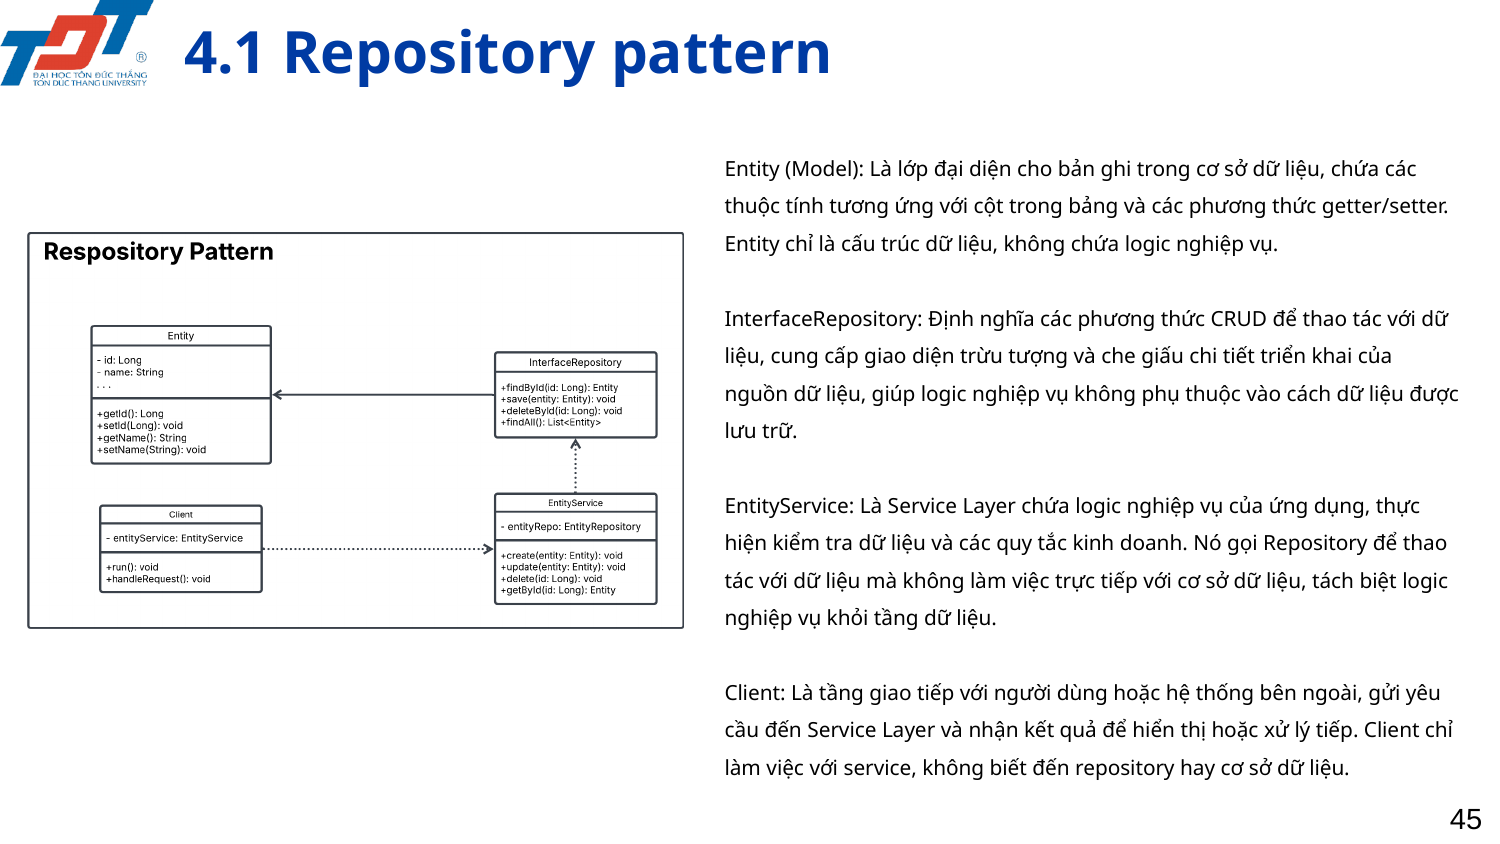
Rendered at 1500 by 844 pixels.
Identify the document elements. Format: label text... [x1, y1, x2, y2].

picture [0, 0, 155, 86]
picture [27, 232, 684, 630]
text_box 45 [1435, 793, 1500, 844]
title 4.1 Repository pattern [169, 0, 1436, 94]
text_box Entity (Model): Là lớp đại diện cho bản ghi trong cơ sở dữ liệu, chứa các thuộc tính tương ứng với cột trong bảng và các phương thức getter/setter. Entity chỉ là cấu trúc dữ liệu, không chứa logic nghiệp vụ. InterfaceRepository: Định nghĩa các phương thức CRUD để thao tác với dữ liệu, cung cấp giao diện trừu tượng và che giấu chi tiết triển khai của nguồn dữ liệu, giúp logic nghiệp vụ không phụ thuộc vào cách dữ liệu được lưu trữ. EntityService: Là Service Layer chứa logic nghiệp vụ của ứng dụng, thực hiện kiểm tra dữ liệu và các quy tắc kinh doanh. Nó gọi Repository để thao tác với dữ liệu mà không làm việc trực tiếp với cơ sở dữ liệu, tách biệt logic nghiệp vụ khỏi tầng dữ liệu. Client: Là tầng giao tiếp với người dùng hoặc hệ thống bên ngoài, gửi yêu cầu đến Service Layer và nhận kết quả để hiển thị hoặc xử lý tiếp. Client chỉ làm việc với service, không biết đến repository hay cơ sở dữ liệu. [709, 135, 1475, 787]
